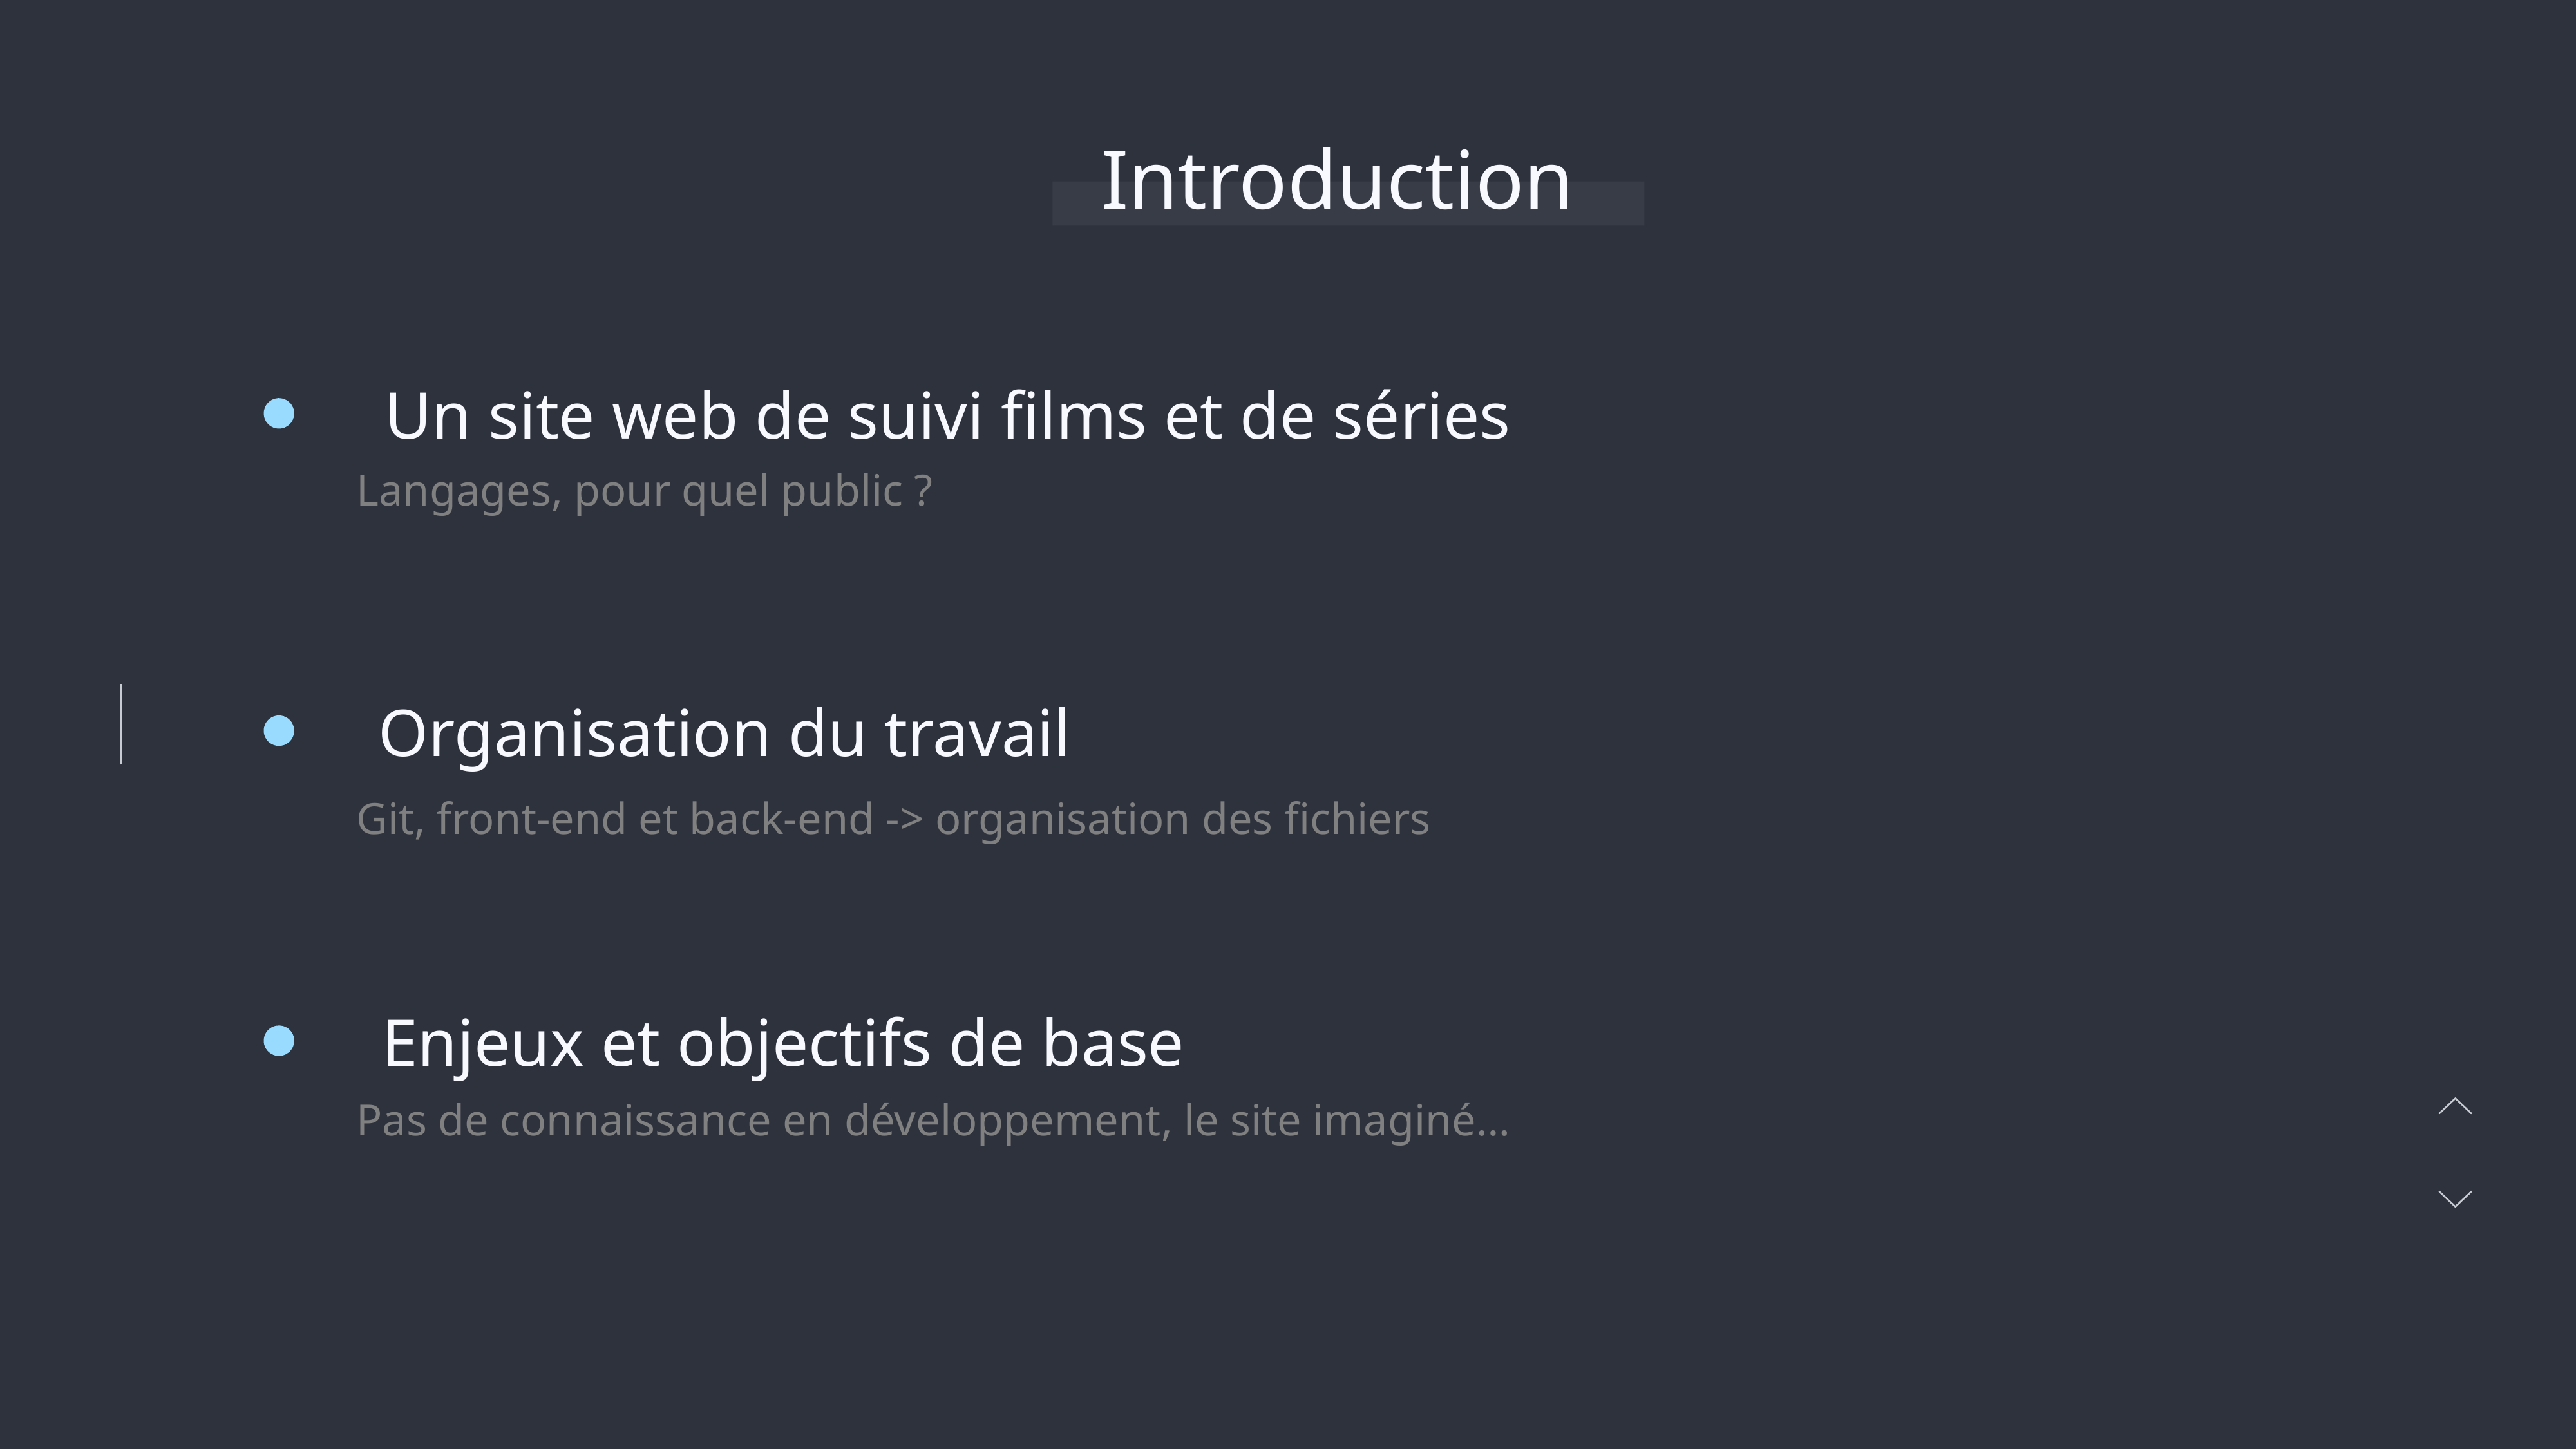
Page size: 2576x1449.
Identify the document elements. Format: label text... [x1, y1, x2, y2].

text_box Enjeux et objectifs de base [382, 1001, 1186, 1079]
text_box [1052, 181, 1645, 226]
text_box Git, front-end et back-end -> organisation des fichiers [356, 791, 1788, 843]
text_box Introduction [1101, 128, 1596, 181]
text_box Un site web de suivi films et de séries [384, 374, 1512, 452]
text_box Organisation du travail [378, 692, 1072, 770]
text_box Pas de connaissance en développement, le site imaginé… [356, 1093, 1788, 1145]
text_box [263, 715, 294, 746]
text_box [263, 398, 294, 429]
text_box Langages, pour quel public ? [356, 462, 1810, 515]
text_box [263, 1025, 294, 1056]
